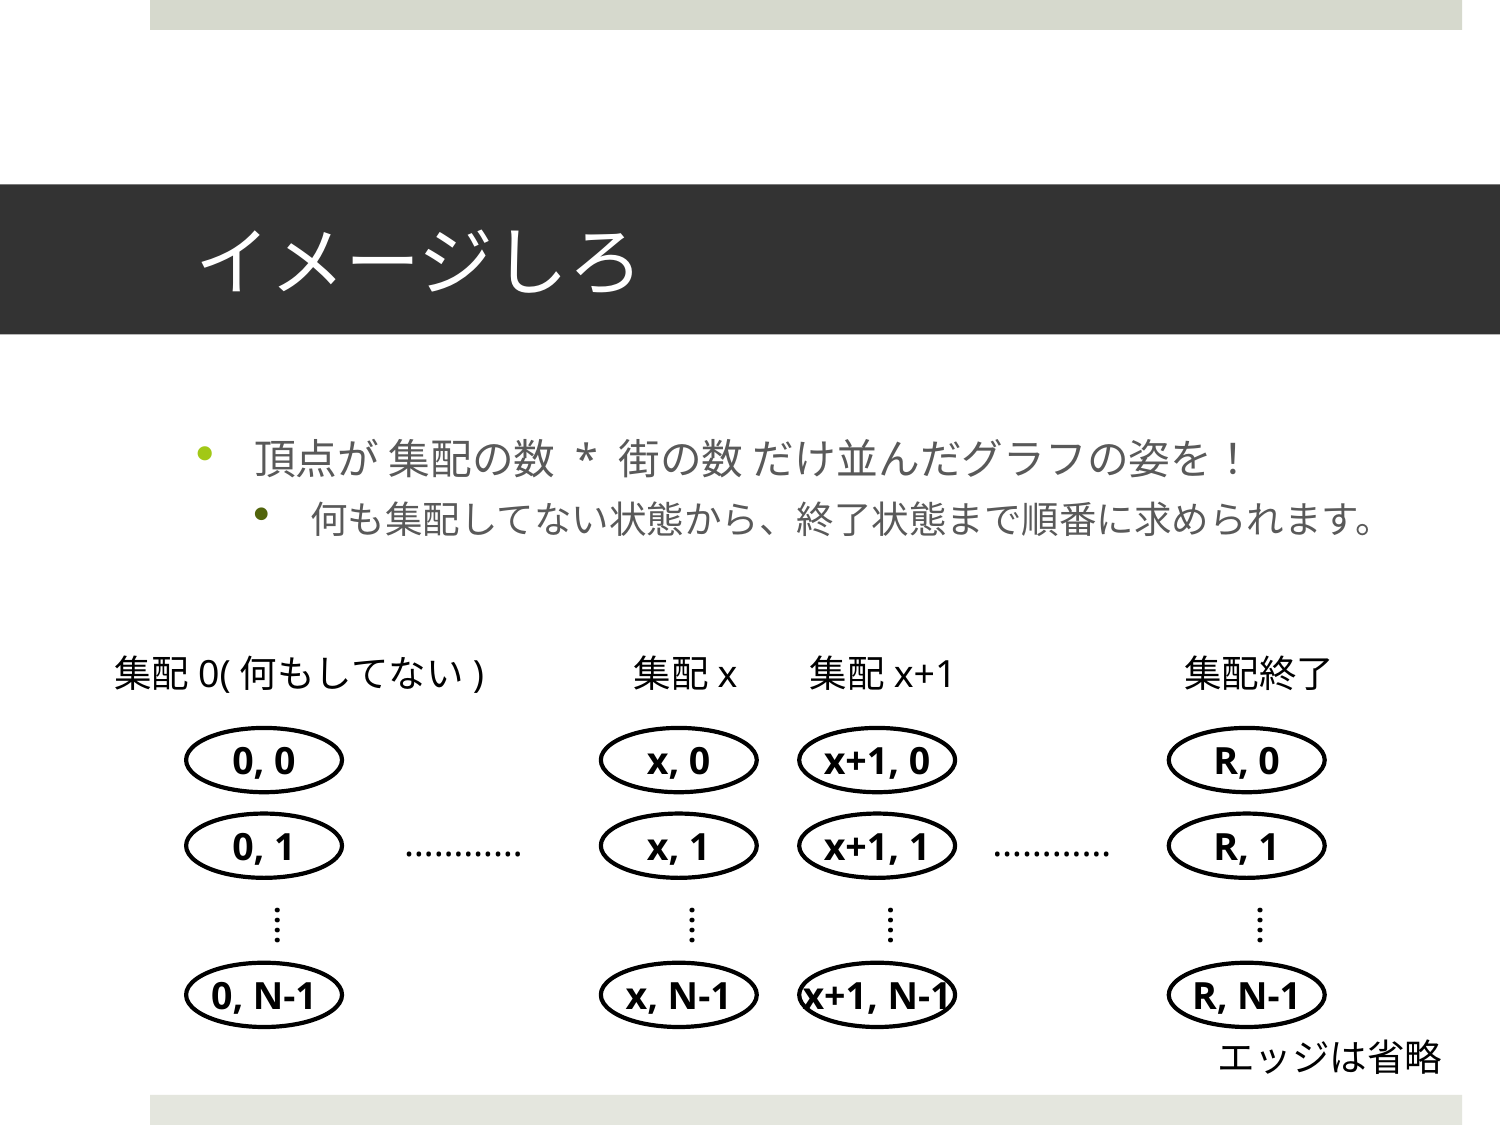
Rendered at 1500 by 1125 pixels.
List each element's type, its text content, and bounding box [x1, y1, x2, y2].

text_box x+1, 0 [797, 725, 958, 795]
text_box .... [1227, 890, 1304, 948]
text_box .... [857, 890, 934, 948]
title イメージしろ [0, 184, 1500, 335]
text_box 頂点が 集配の数 * 街の数 だけ並んだグラフの姿を！ 何も集配してない状態から、終了状態まで順番に求められます。 [182, 425, 1433, 1052]
text_box ………… [389, 812, 581, 917]
text_box 0, 0 [184, 725, 345, 795]
text_box ………… [977, 812, 1169, 917]
text_box 集配0(何もしてない) [99, 642, 499, 702]
text_box .... [244, 890, 321, 948]
text_box R, 1 [1169, 811, 1327, 880]
text_box x+1, 1 [797, 811, 958, 880]
text_box エッジは省略 [1202, 1026, 1458, 1087]
text_box R, N-1 [1166, 960, 1327, 1030]
text_box 0, 1 [184, 811, 345, 880]
text_box x+1, N-1 [797, 960, 958, 1030]
text_box 0, N-1 [184, 960, 345, 1030]
text_box 集配終了 [1169, 642, 1350, 702]
text_box R, 0 [1166, 725, 1327, 795]
